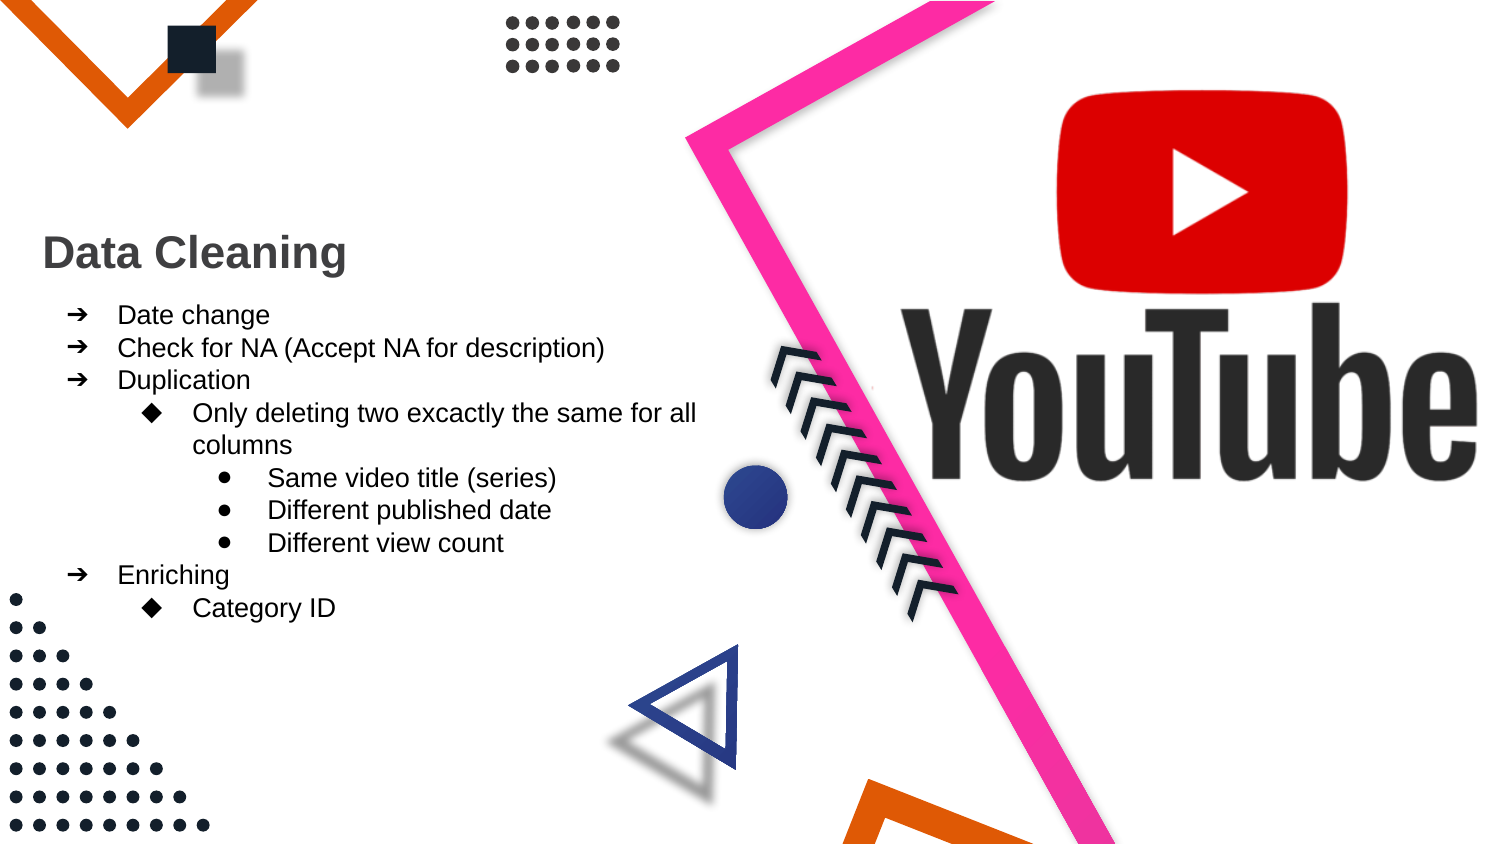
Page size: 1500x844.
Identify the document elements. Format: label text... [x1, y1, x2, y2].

title Data Cleaning [31, 209, 711, 290]
picture [829, 83, 1500, 485]
text_box Date change Check for NA (Accept NA for description) Duplication Only deleting two excactly the same for all columns Same video title (series) Different published date Different view count Enriching Category ID [31, 292, 718, 676]
